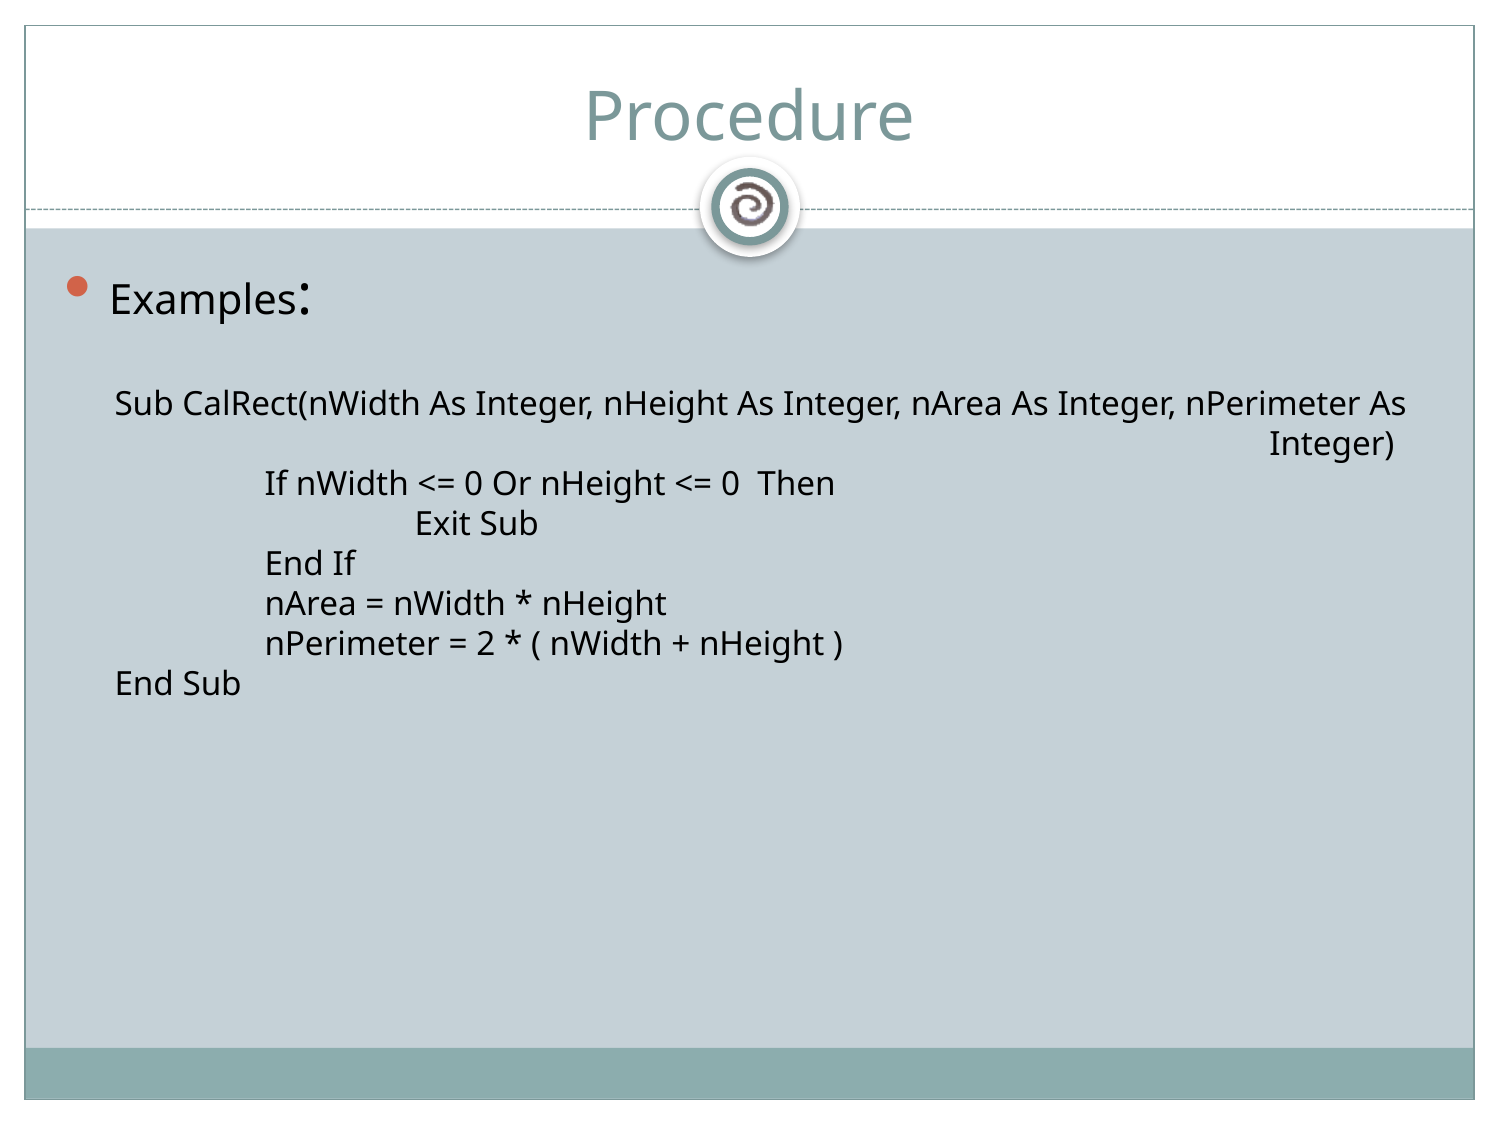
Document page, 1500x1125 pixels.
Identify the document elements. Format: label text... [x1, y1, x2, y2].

list Examples: [49, 250, 1445, 338]
text_box Sub CalRect(nWidth As Integer, nHeight As Integer, nArea As Integer, nPerimeter As Integer) If nWidth <= 0 Or nHeight <= 0 Then Exit Sub End If nArea = nWidth * nHeight nPerimeter = 2 * ( nWidth + nHeight ) End Sub [99, 374, 1438, 749]
title Procedure [49, 37, 1450, 162]
picture [727, 182, 775, 230]
